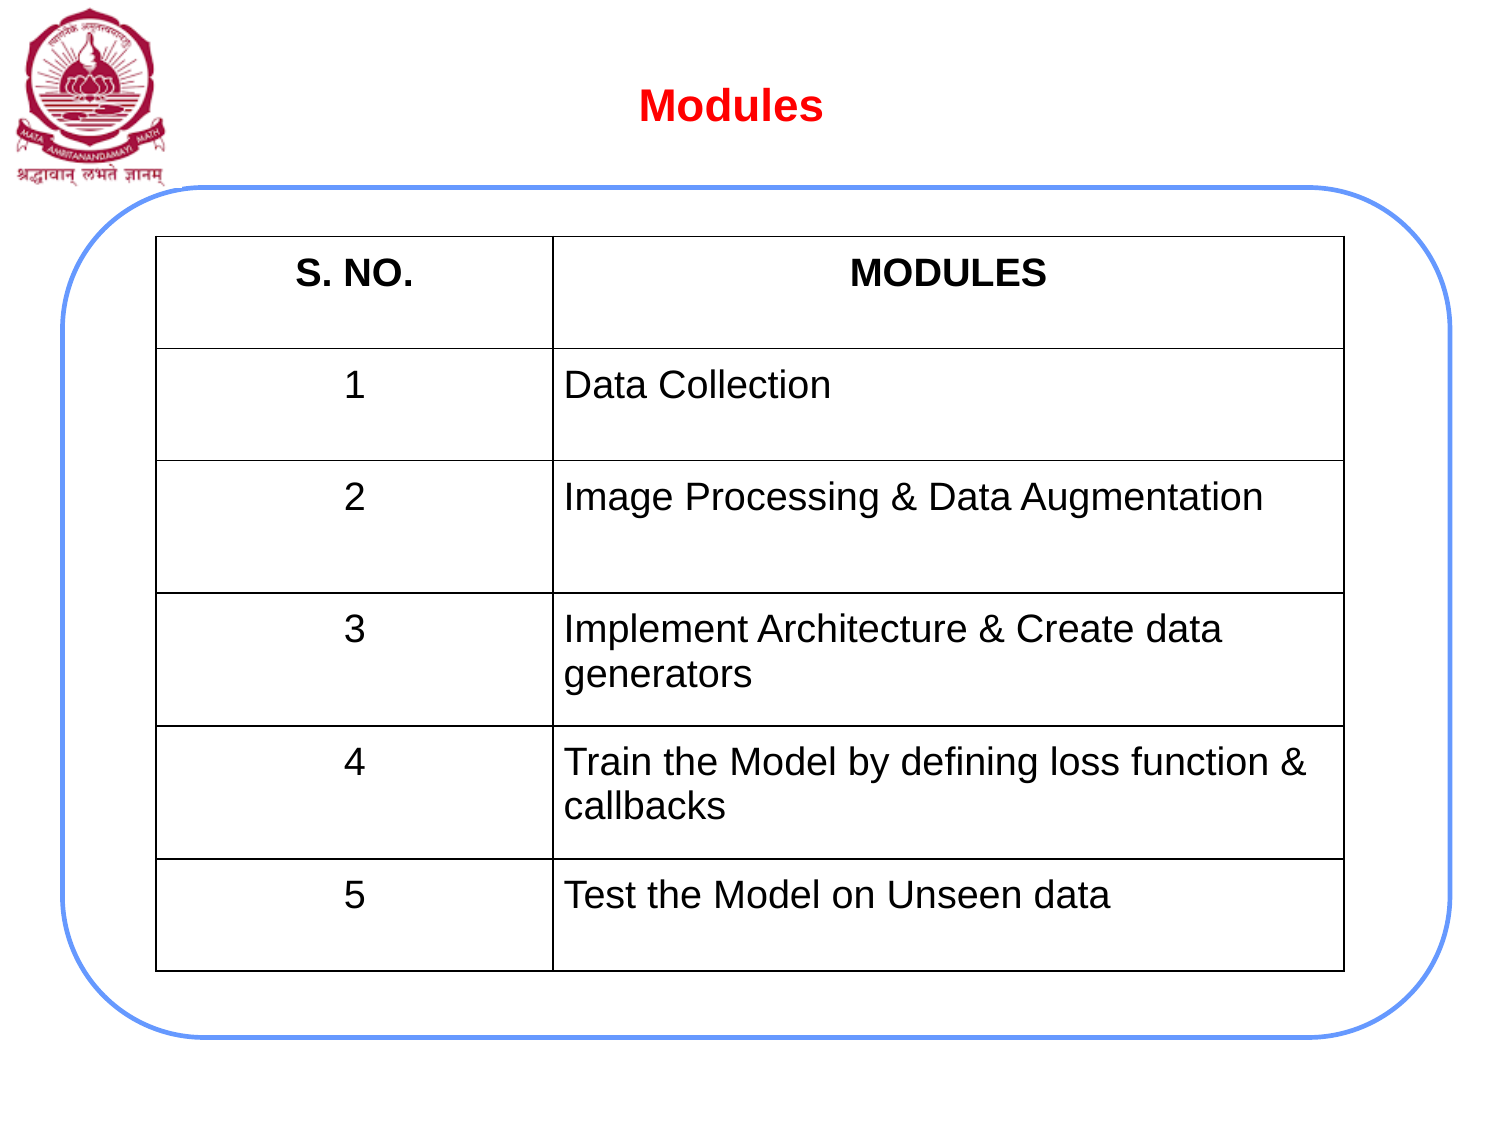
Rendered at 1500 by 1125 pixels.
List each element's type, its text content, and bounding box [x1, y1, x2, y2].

title Modules [95, 58, 1409, 149]
table_cell 1 [157, 349, 552, 460]
table_cell Test the Model on Unseen data [554, 860, 1343, 970]
table_cell 3 [157, 594, 552, 725]
table_cell Train the Model by defining loss function & callbacks [554, 727, 1343, 858]
table_header S. NO. [157, 237, 552, 348]
table_cell Data Collection [554, 349, 1343, 460]
table_cell Implement Architecture & Create data generators [554, 594, 1343, 725]
table_cell 2 [157, 461, 552, 592]
table_cell 4 [157, 727, 552, 858]
table_cell Image Processing & Data Augmentation [554, 461, 1343, 592]
table_header MODULES [554, 237, 1343, 348]
table_cell 5 [157, 860, 552, 970]
picture [0, 6, 182, 188]
